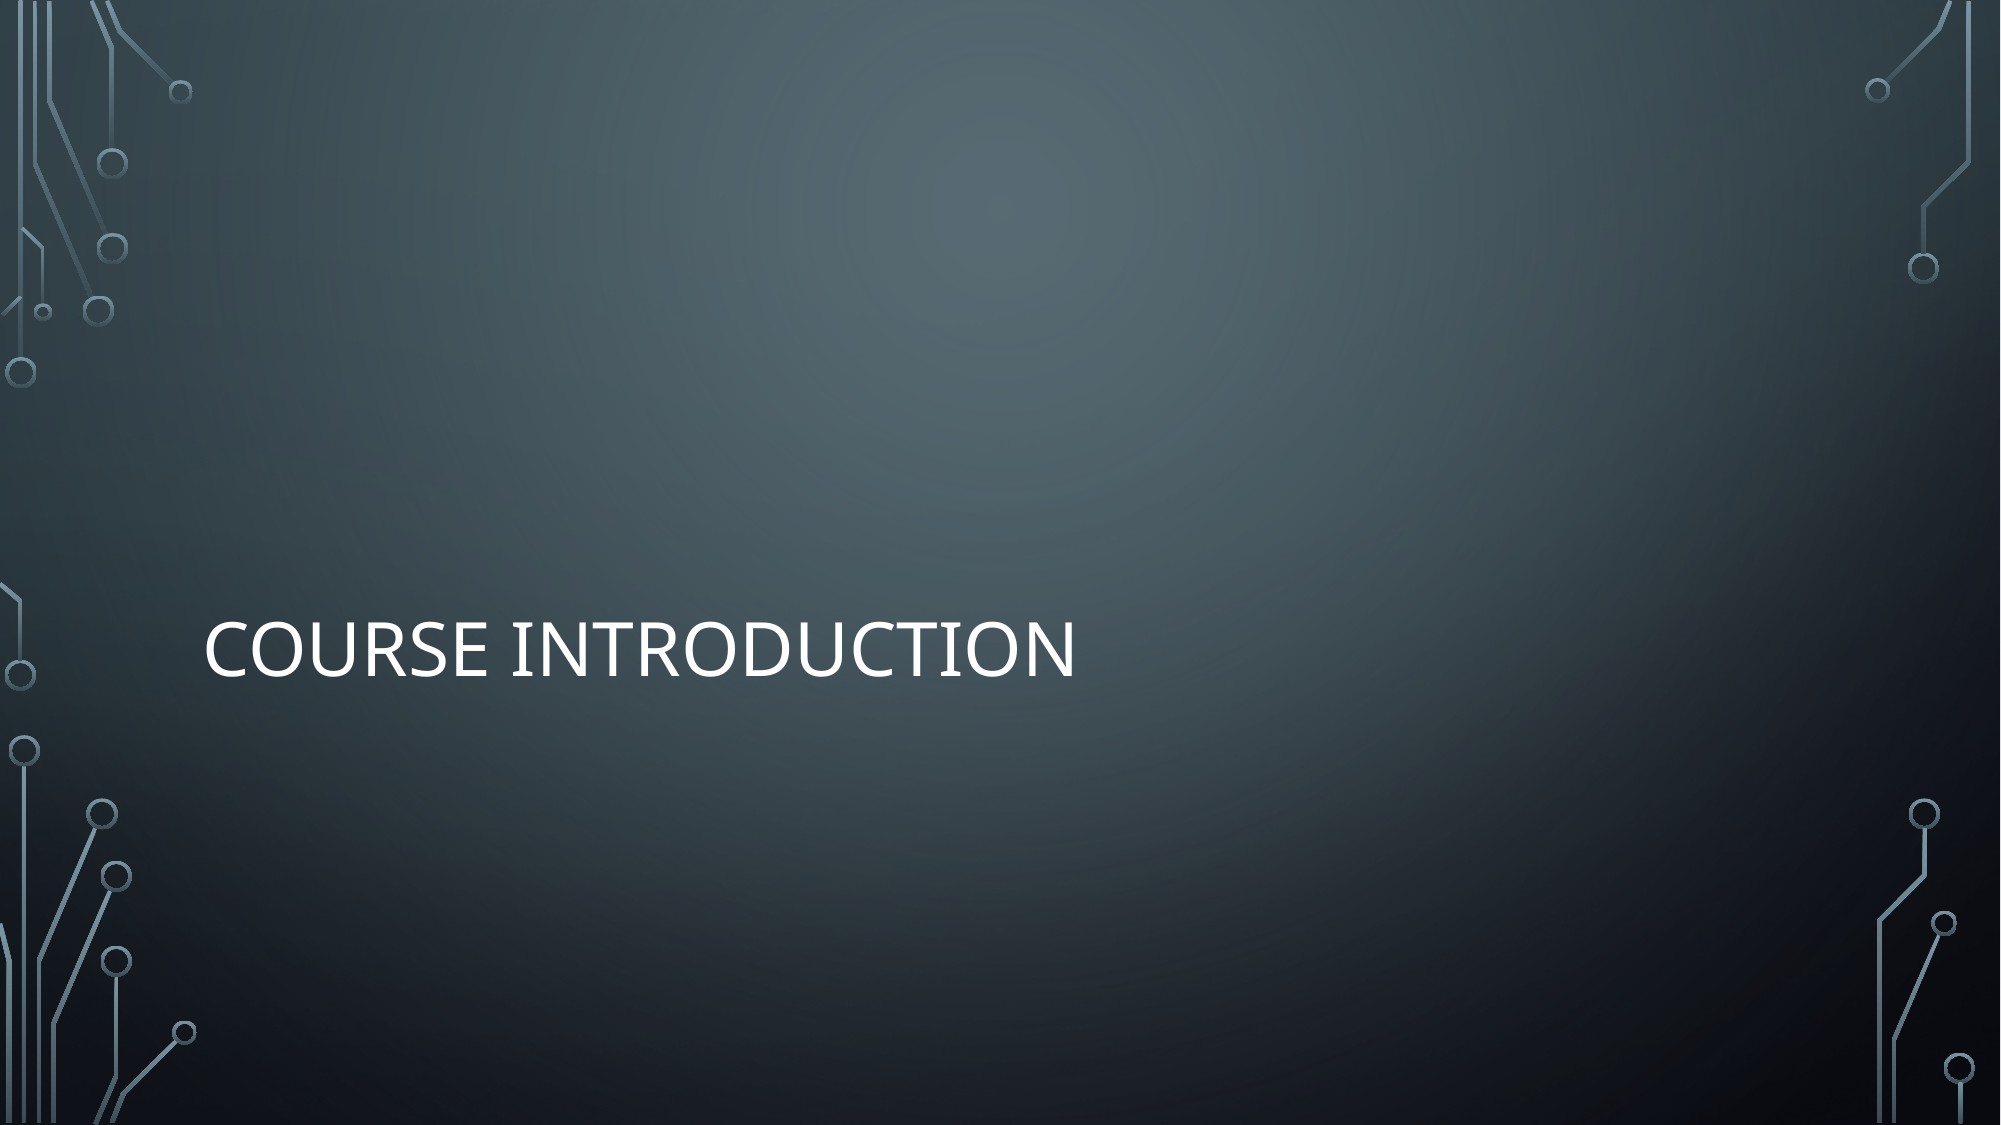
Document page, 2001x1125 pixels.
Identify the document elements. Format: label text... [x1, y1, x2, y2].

title Course introduction [187, 232, 1813, 701]
